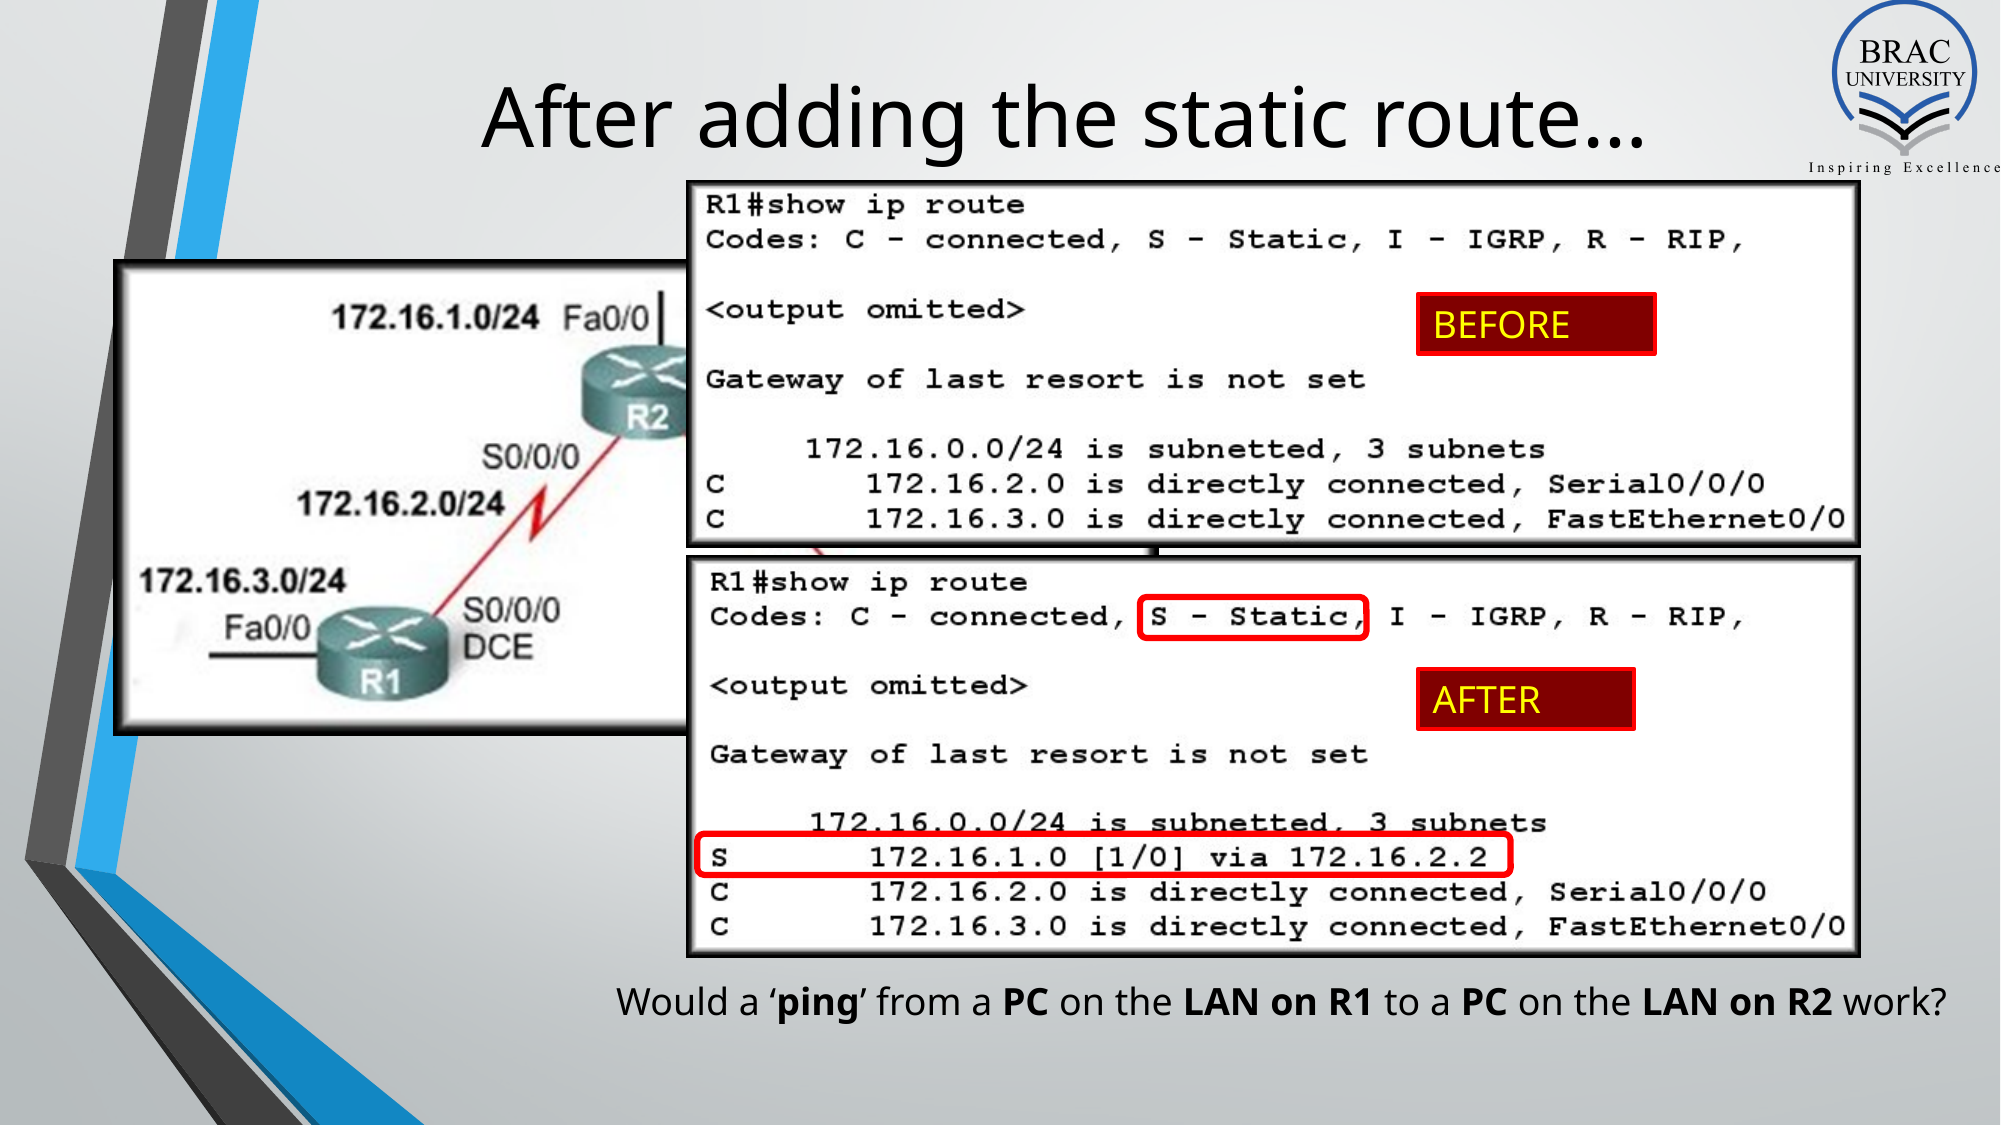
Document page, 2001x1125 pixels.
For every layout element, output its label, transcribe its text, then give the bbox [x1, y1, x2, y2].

text_box Would a ‘ping’ from a PC on the LAN on R1 to a PC on the LAN on R2 work? [601, 970, 1962, 1031]
picture [1808, 0, 2000, 176]
title After adding the static route… [243, 53, 1808, 175]
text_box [686, 555, 1861, 958]
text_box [686, 180, 1861, 548]
picture [112, 259, 1159, 737]
